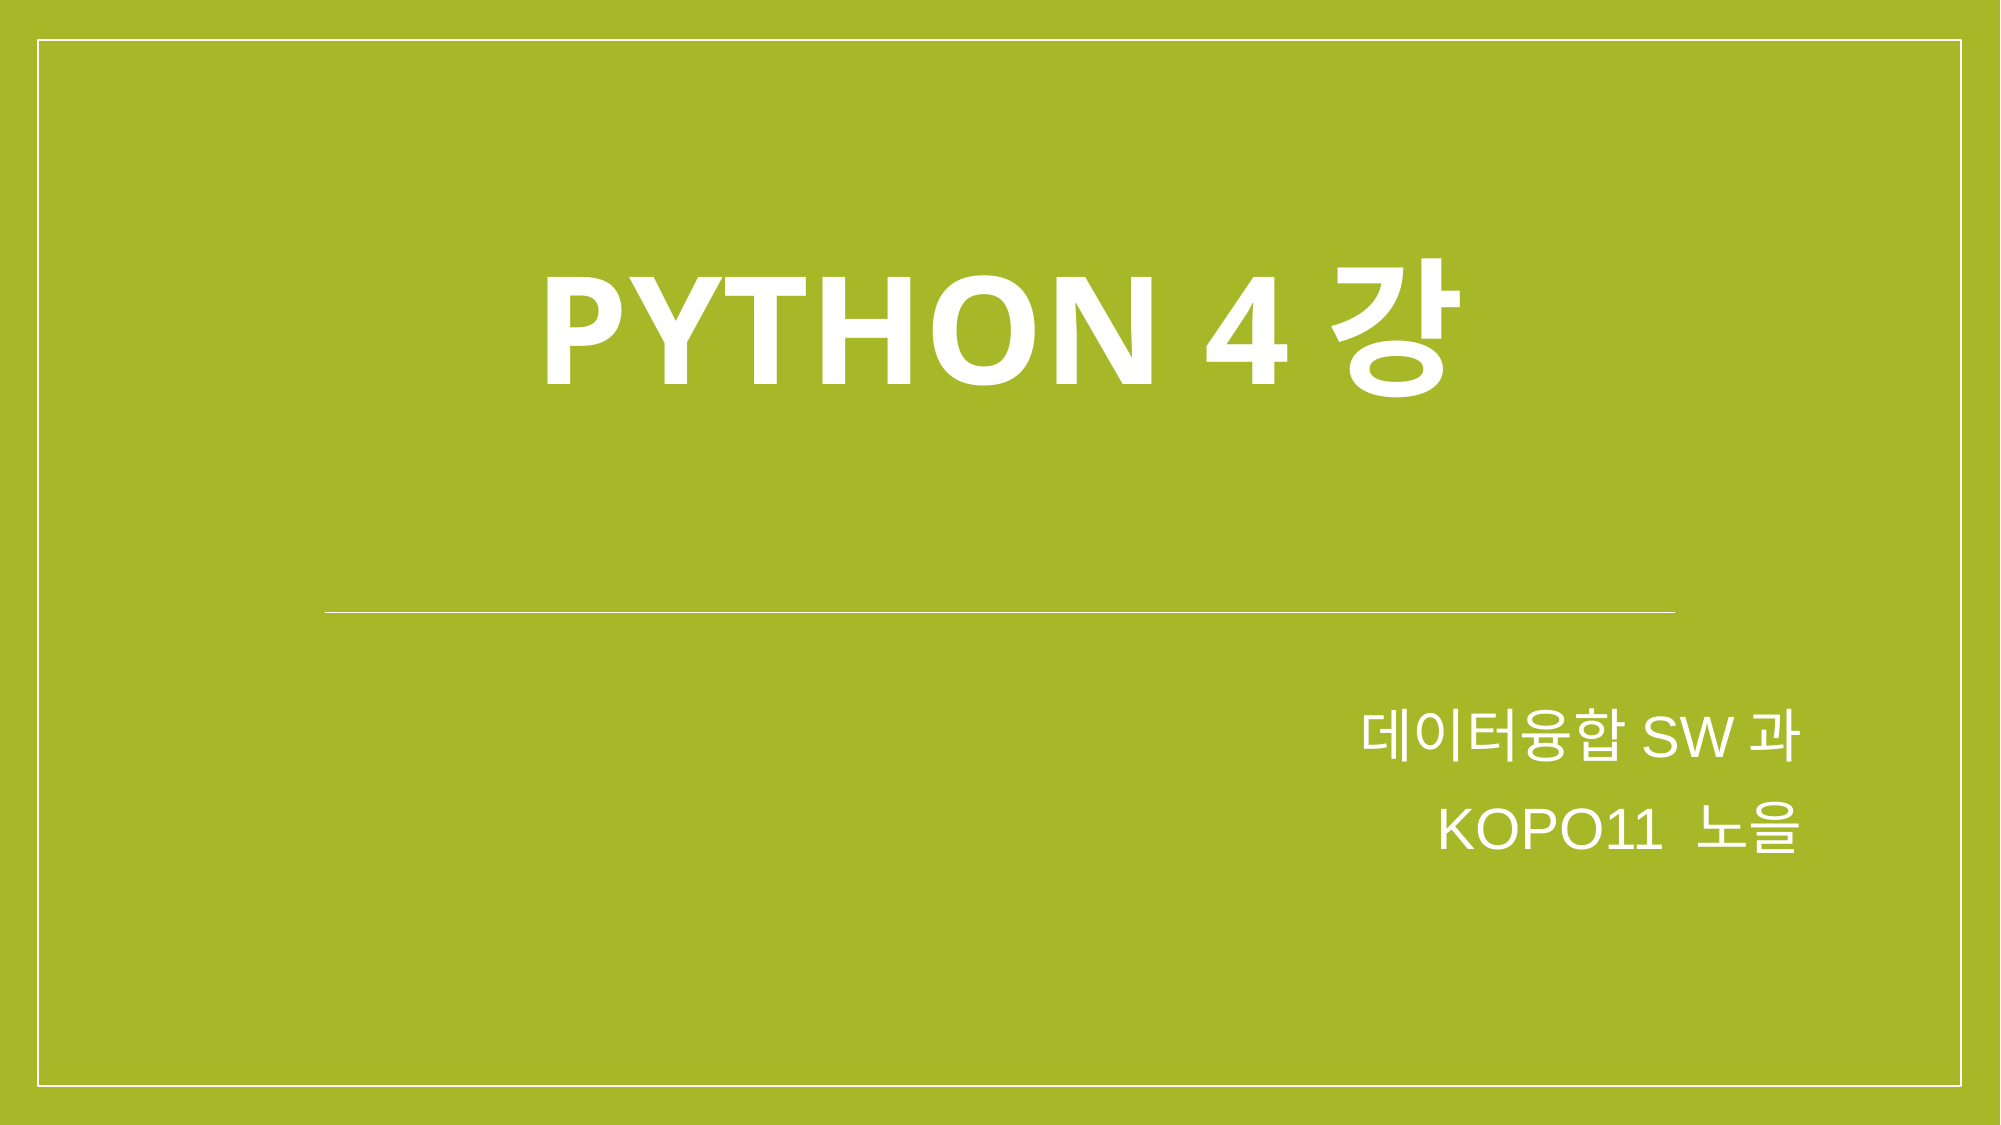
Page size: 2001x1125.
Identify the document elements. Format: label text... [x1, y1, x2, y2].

title python 4강 [182, 144, 1818, 424]
subtitle 데이터융합SW과 KOPO11 노을 [280, 699, 1818, 928]
